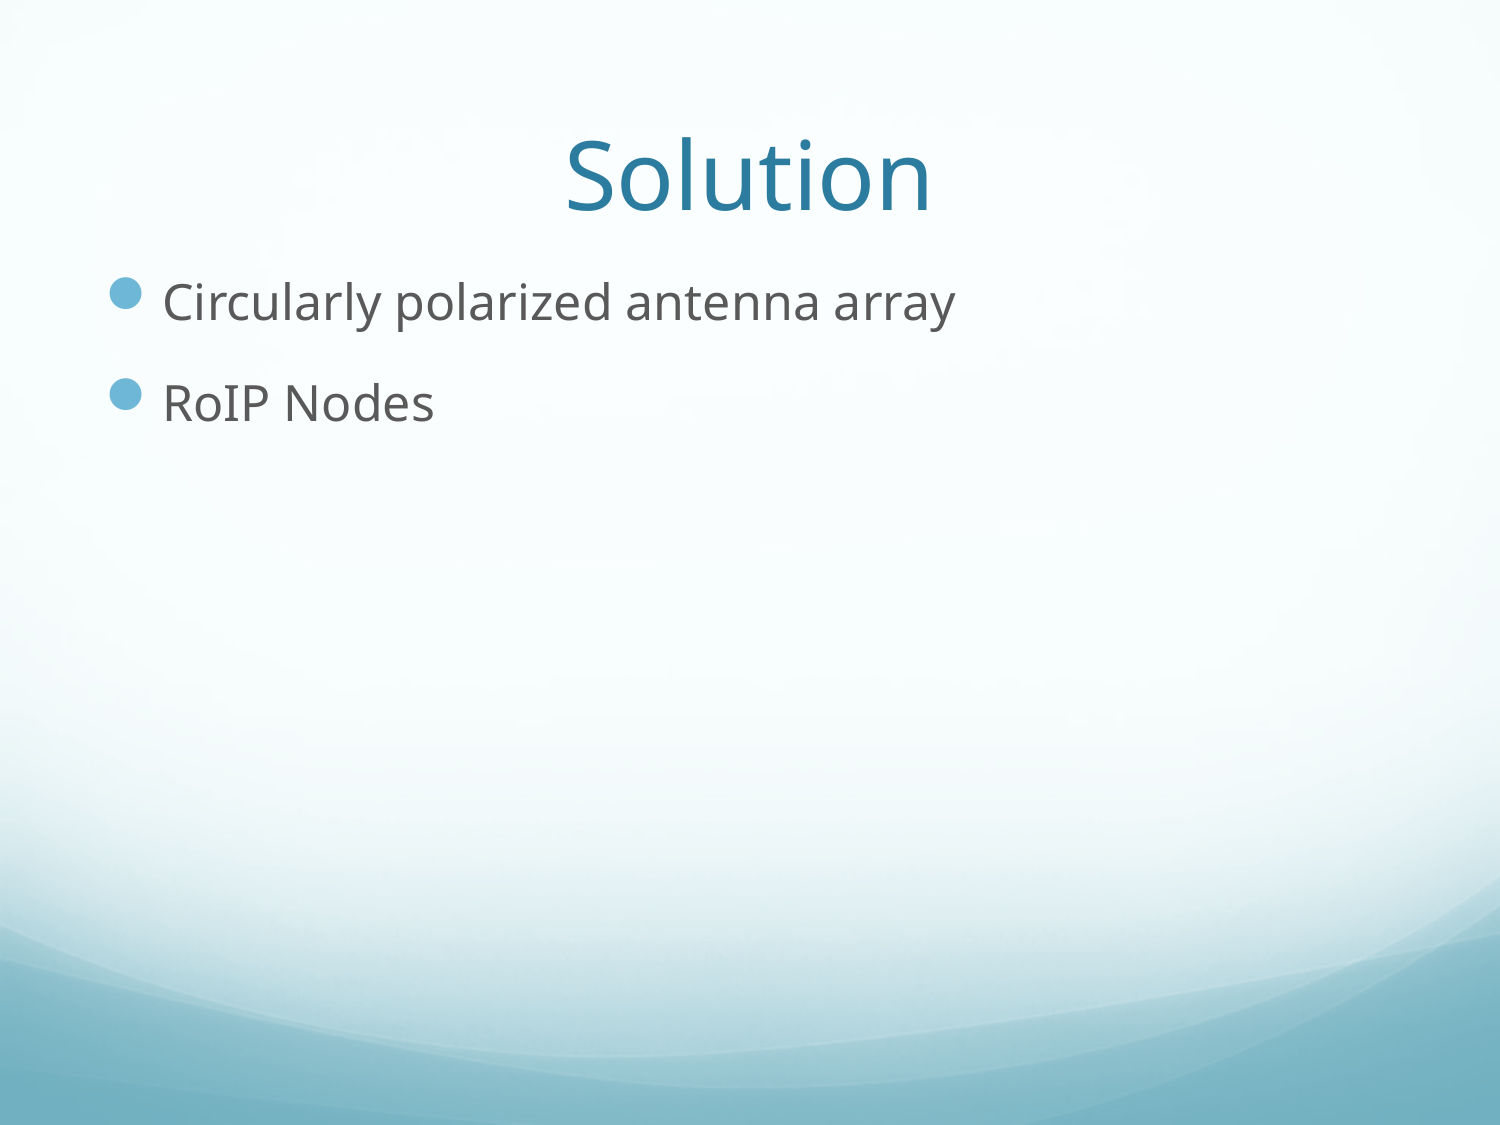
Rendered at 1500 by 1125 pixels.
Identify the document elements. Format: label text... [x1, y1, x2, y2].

title Solution [90, 17, 1410, 237]
list Circularly polarized antenna array RoIP Nodes [90, 262, 1410, 975]
